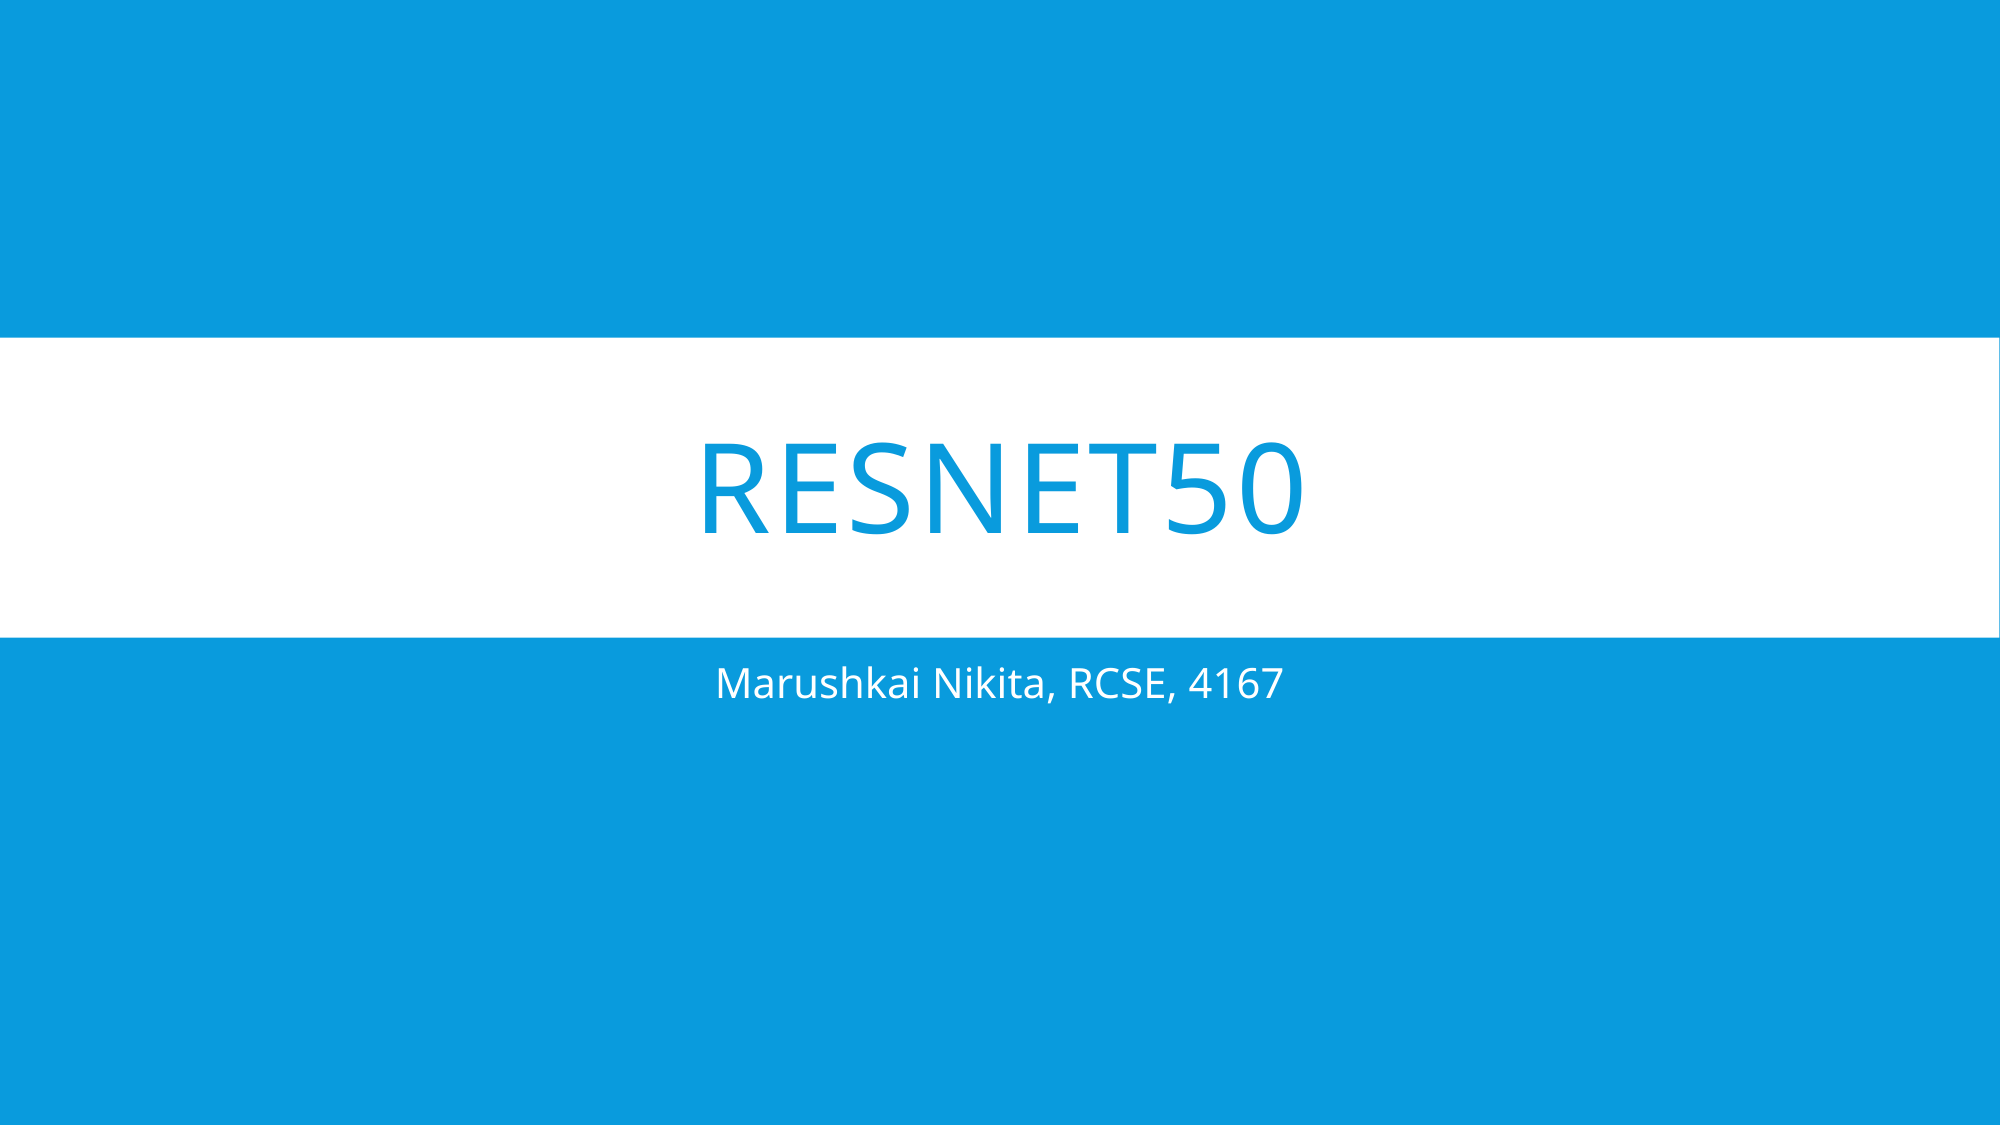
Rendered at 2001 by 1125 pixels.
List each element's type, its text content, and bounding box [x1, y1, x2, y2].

subtitle Marushkai Nikita, RCSE, 4167 [249, 655, 1750, 871]
title ResNet50 [60, 355, 1942, 641]
